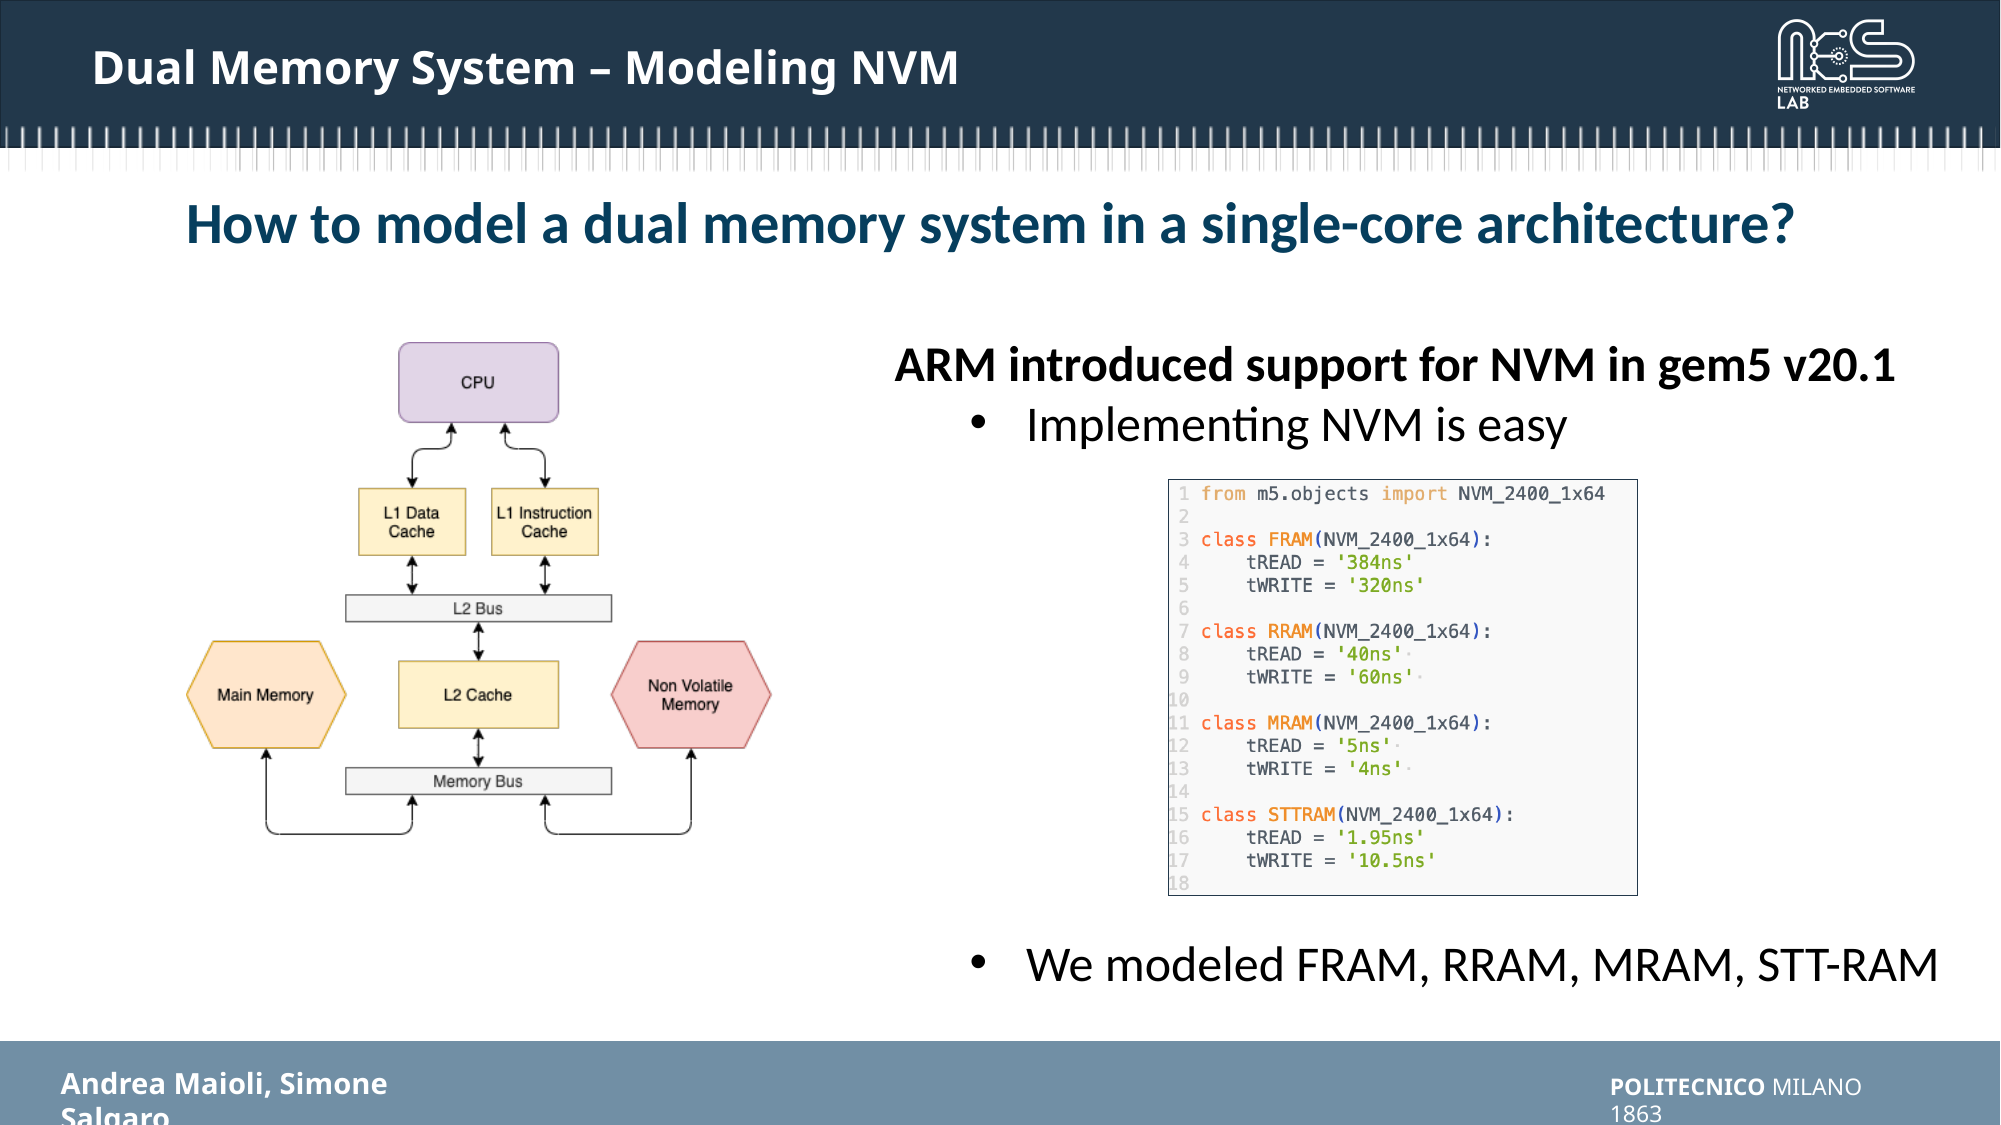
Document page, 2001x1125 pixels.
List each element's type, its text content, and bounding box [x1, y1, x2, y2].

title Dual Memory System – Modeling NVM [76, 38, 1000, 93]
picture [1168, 479, 1638, 896]
picture [1772, 16, 1919, 112]
text_box How to model a dual memory system in a single-core architecture? [171, 178, 1829, 323]
picture [186, 342, 773, 847]
text_box ARM introduced support for NVM in gem5 v20.1 Implementing NVM is easy We modeled FRAM, RRAM, MRAM, STT-RAM [879, 324, 1966, 1000]
